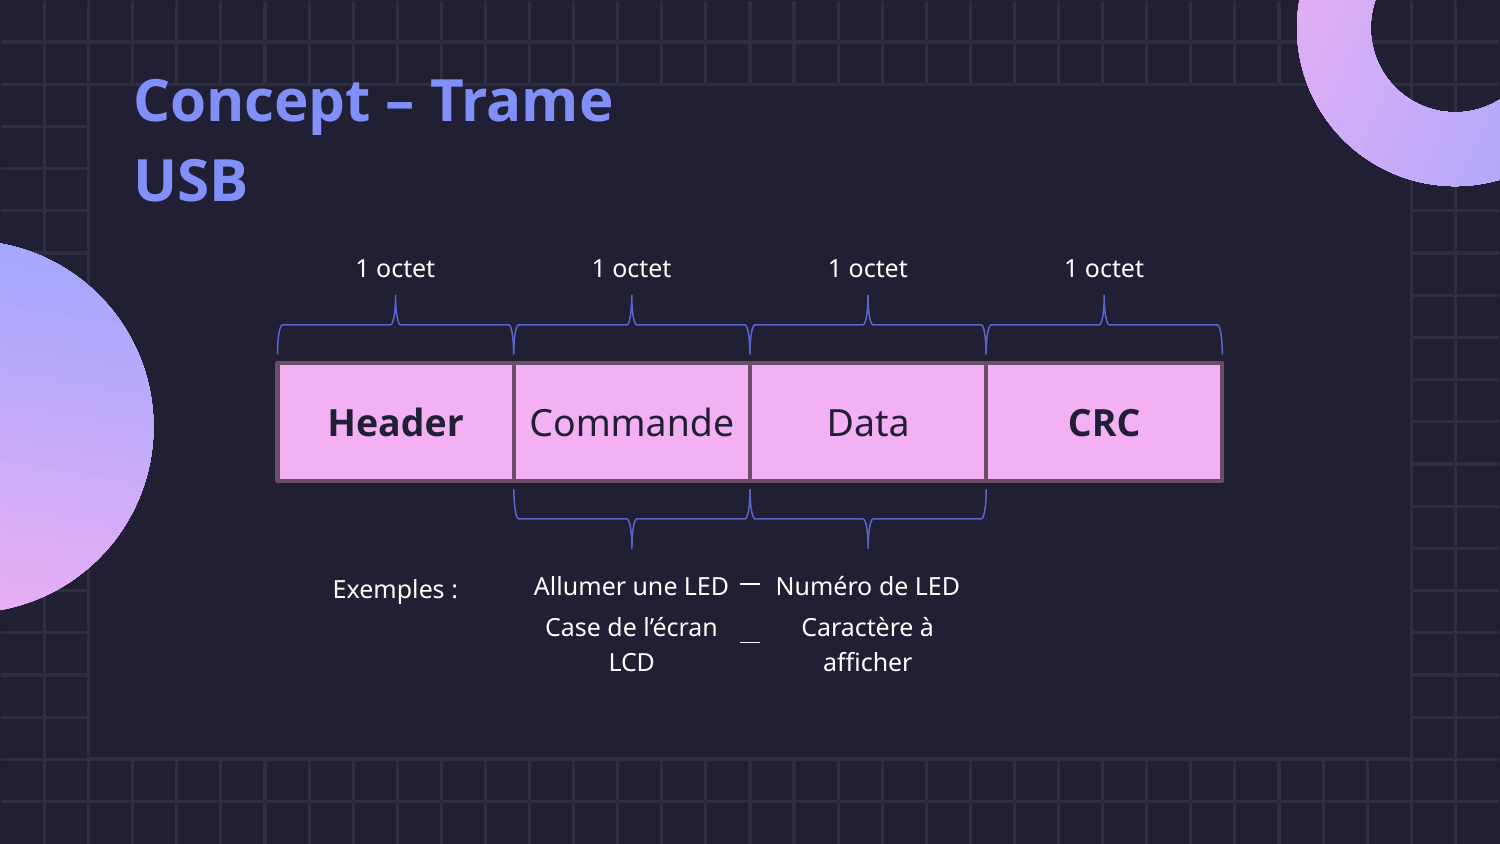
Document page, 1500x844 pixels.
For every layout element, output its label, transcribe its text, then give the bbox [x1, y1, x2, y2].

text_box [277, 489, 987, 672]
text_box Concept – Trame USB [118, 88, 730, 178]
text_box [0, 243, 154, 611]
text_box Data [748, 363, 985, 483]
text_box Header [275, 361, 512, 483]
text_box [1297, 0, 1500, 187]
text_box CRC [984, 361, 1224, 483]
text_box Commande [512, 363, 748, 483]
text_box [277, 235, 1223, 355]
